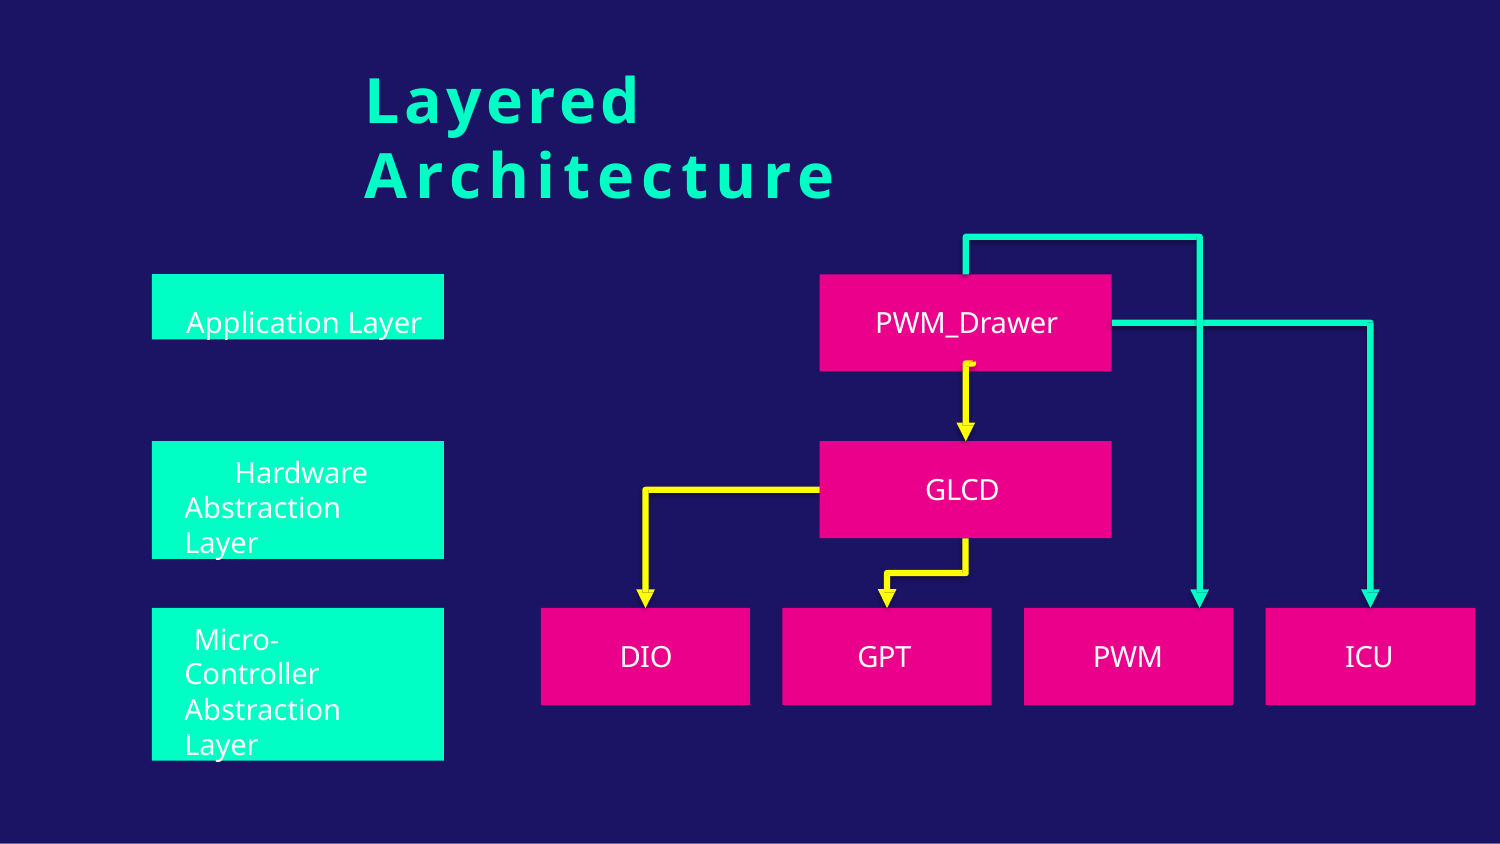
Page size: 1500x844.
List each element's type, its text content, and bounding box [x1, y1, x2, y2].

text_box [819, 274, 855, 372]
text_box Micro-Controller Abstraction Layer [151, 607, 444, 761]
text_box Application Layer [151, 274, 444, 340]
text_box [819, 441, 855, 539]
text_box Hardware Abstraction Layer [151, 441, 444, 559]
text_box ICU [1343, 643, 1398, 674]
text_box [1024, 645, 1234, 706]
title Layered Architecture [362, 58, 1138, 212]
text_box [782, 607, 992, 706]
text_box GPT [855, 639, 920, 674]
text_box [540, 607, 750, 706]
text_box PWM [1090, 645, 1167, 674]
text_box [1265, 607, 1475, 706]
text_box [619, 483, 827, 638]
text_box DIO [617, 643, 674, 674]
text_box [860, 230, 1396, 638]
